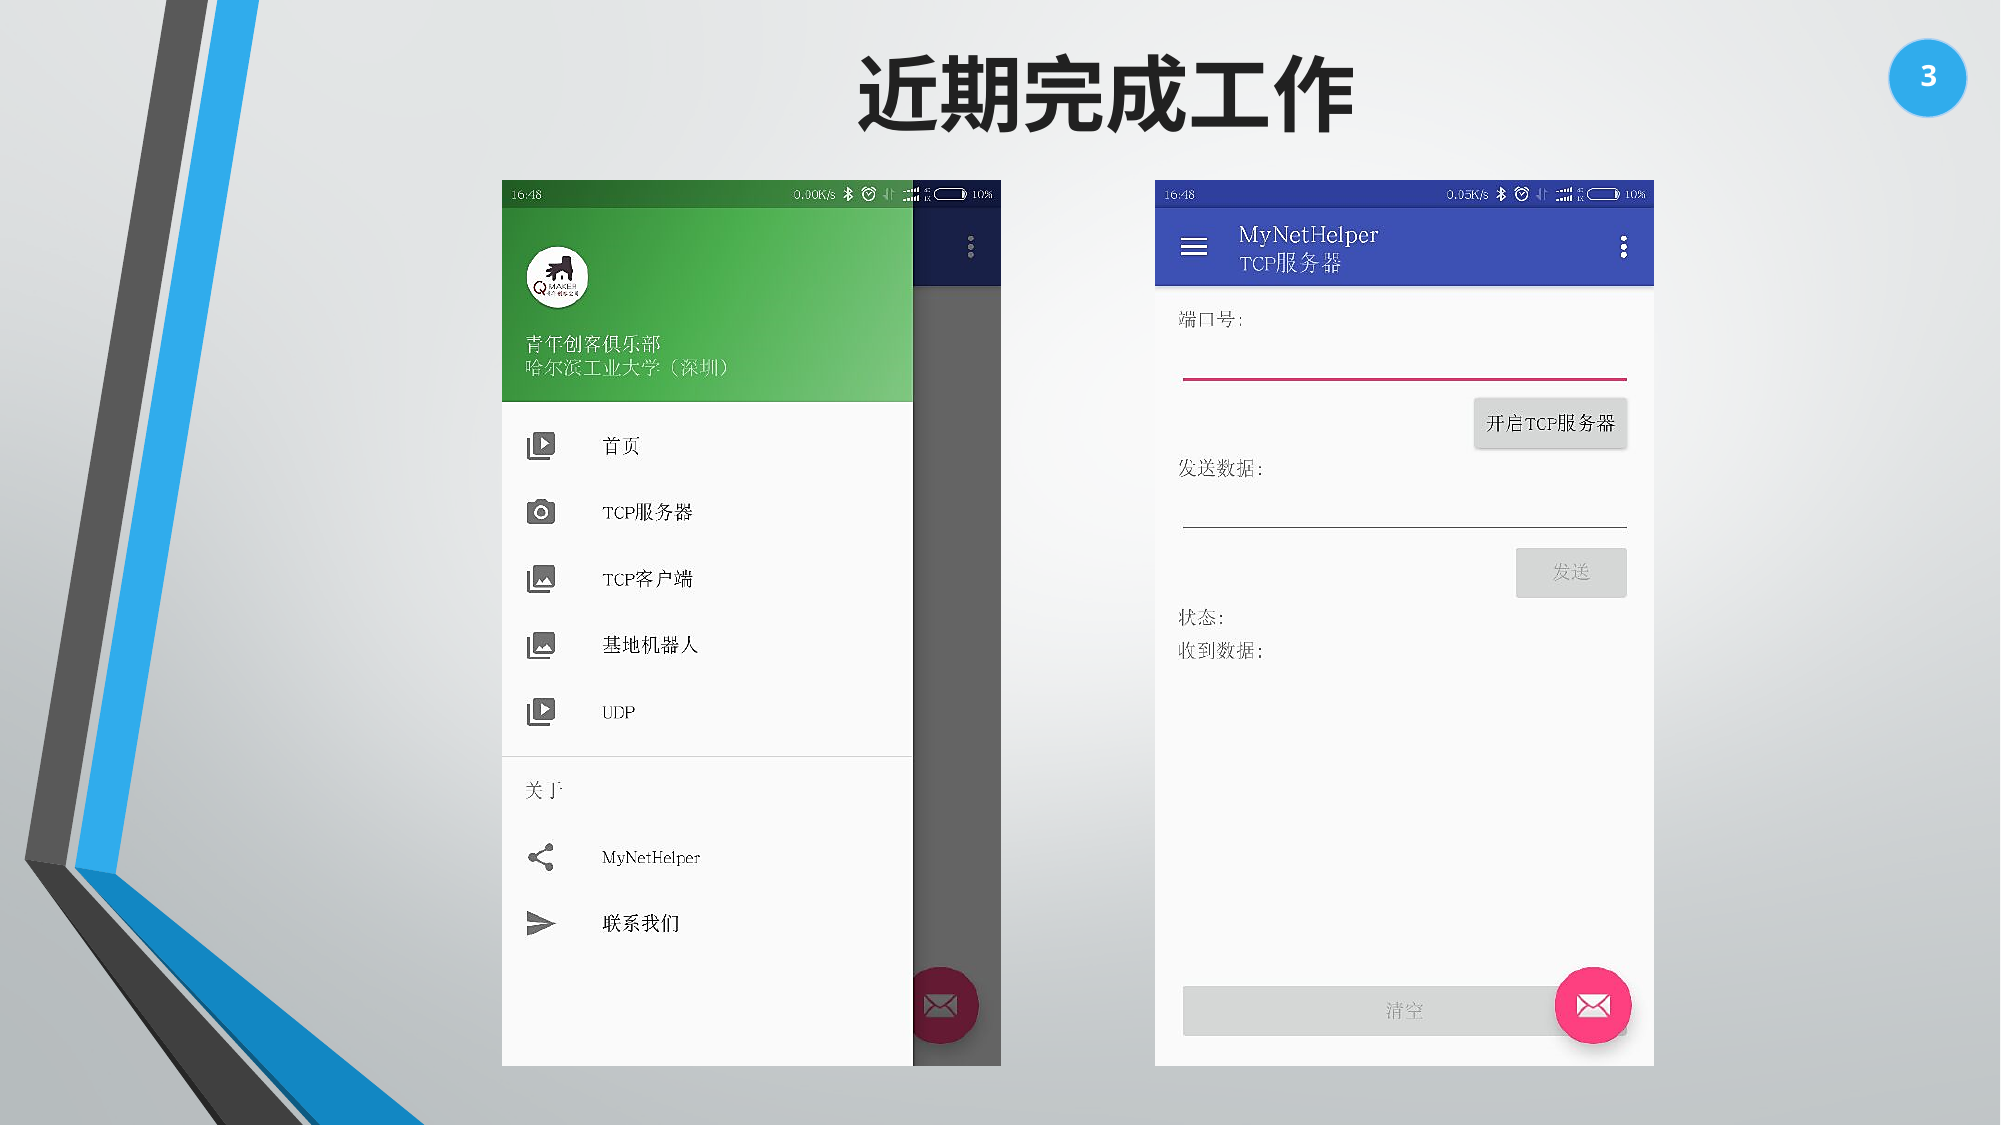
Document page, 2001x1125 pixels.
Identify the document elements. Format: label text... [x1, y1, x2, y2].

text_box 近期完成工作 [806, 37, 1405, 146]
picture [501, 179, 1001, 1067]
picture [1155, 179, 1655, 1067]
